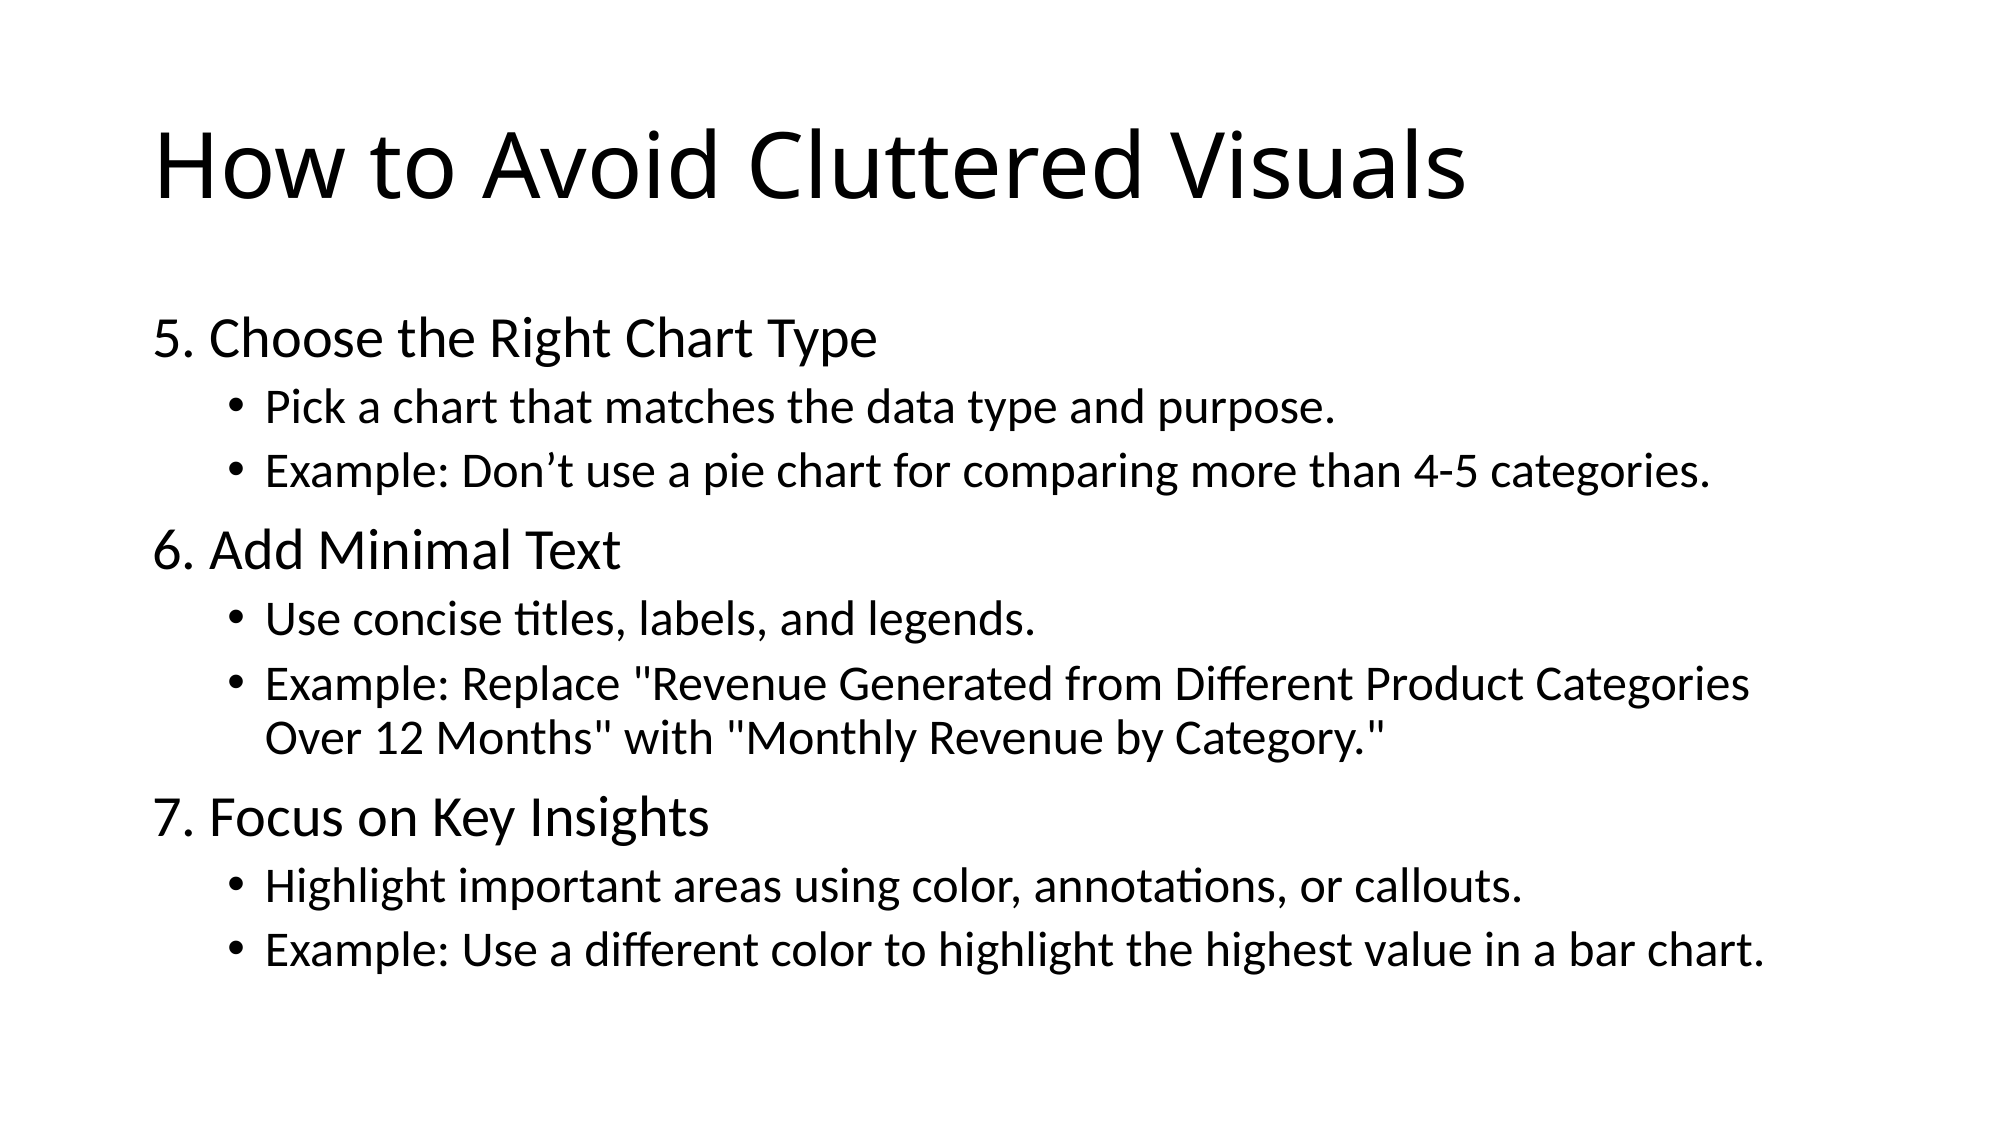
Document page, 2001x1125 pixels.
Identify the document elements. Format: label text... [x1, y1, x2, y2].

title How to Avoid Cluttered Visuals [137, 59, 1863, 278]
list 5. Choose the Right Chart Type Pick a chart that matches the data type and purpose. Example: Don’t use a pie chart for comparing more than 4-5 categories. 6. Add Minimal Text Use concise titles, labels, and legends. Example: Replace "Revenue Generated from Different Product Categories Over 12 Months" with "Monthly Revenue by Category." 7. Focus on Key Insights Highlight important areas using color, annotations, or callouts. Example: Use a different color to highlight the highest value in a bar chart. [137, 299, 1863, 1014]
